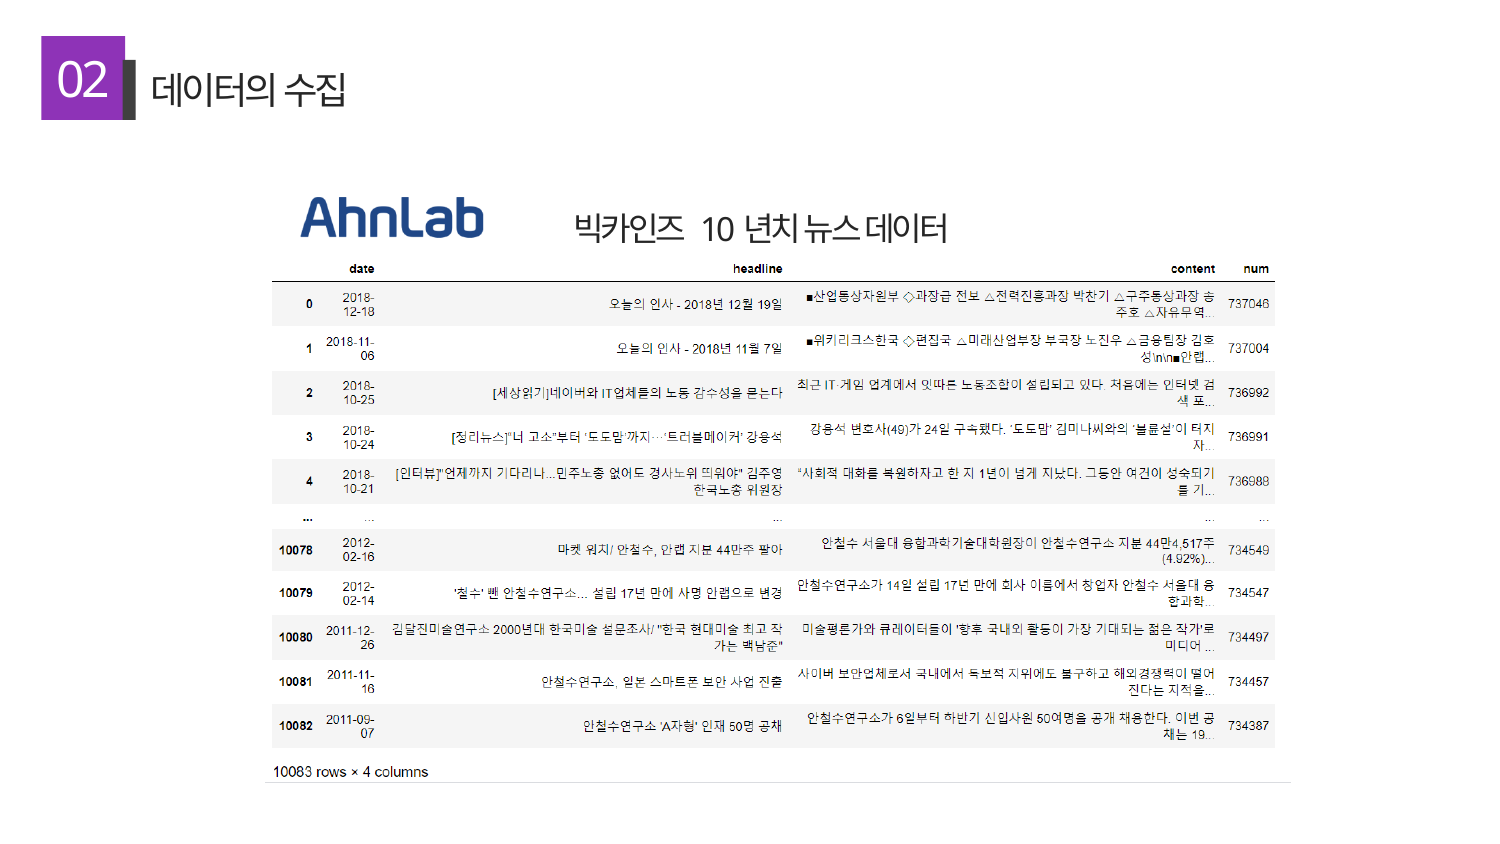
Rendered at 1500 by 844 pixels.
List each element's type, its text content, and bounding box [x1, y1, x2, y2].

text_box [39, 115, 121, 122]
text_box 02 [30, 40, 137, 115]
picture [241, 149, 1291, 784]
text_box 빅카인즈 10년치 뉴스 데이터 [545, 180, 1046, 241]
text_box [121, 58, 138, 122]
text_box [39, 34, 127, 40]
text_box 데이터의 수집 [138, 59, 727, 120]
